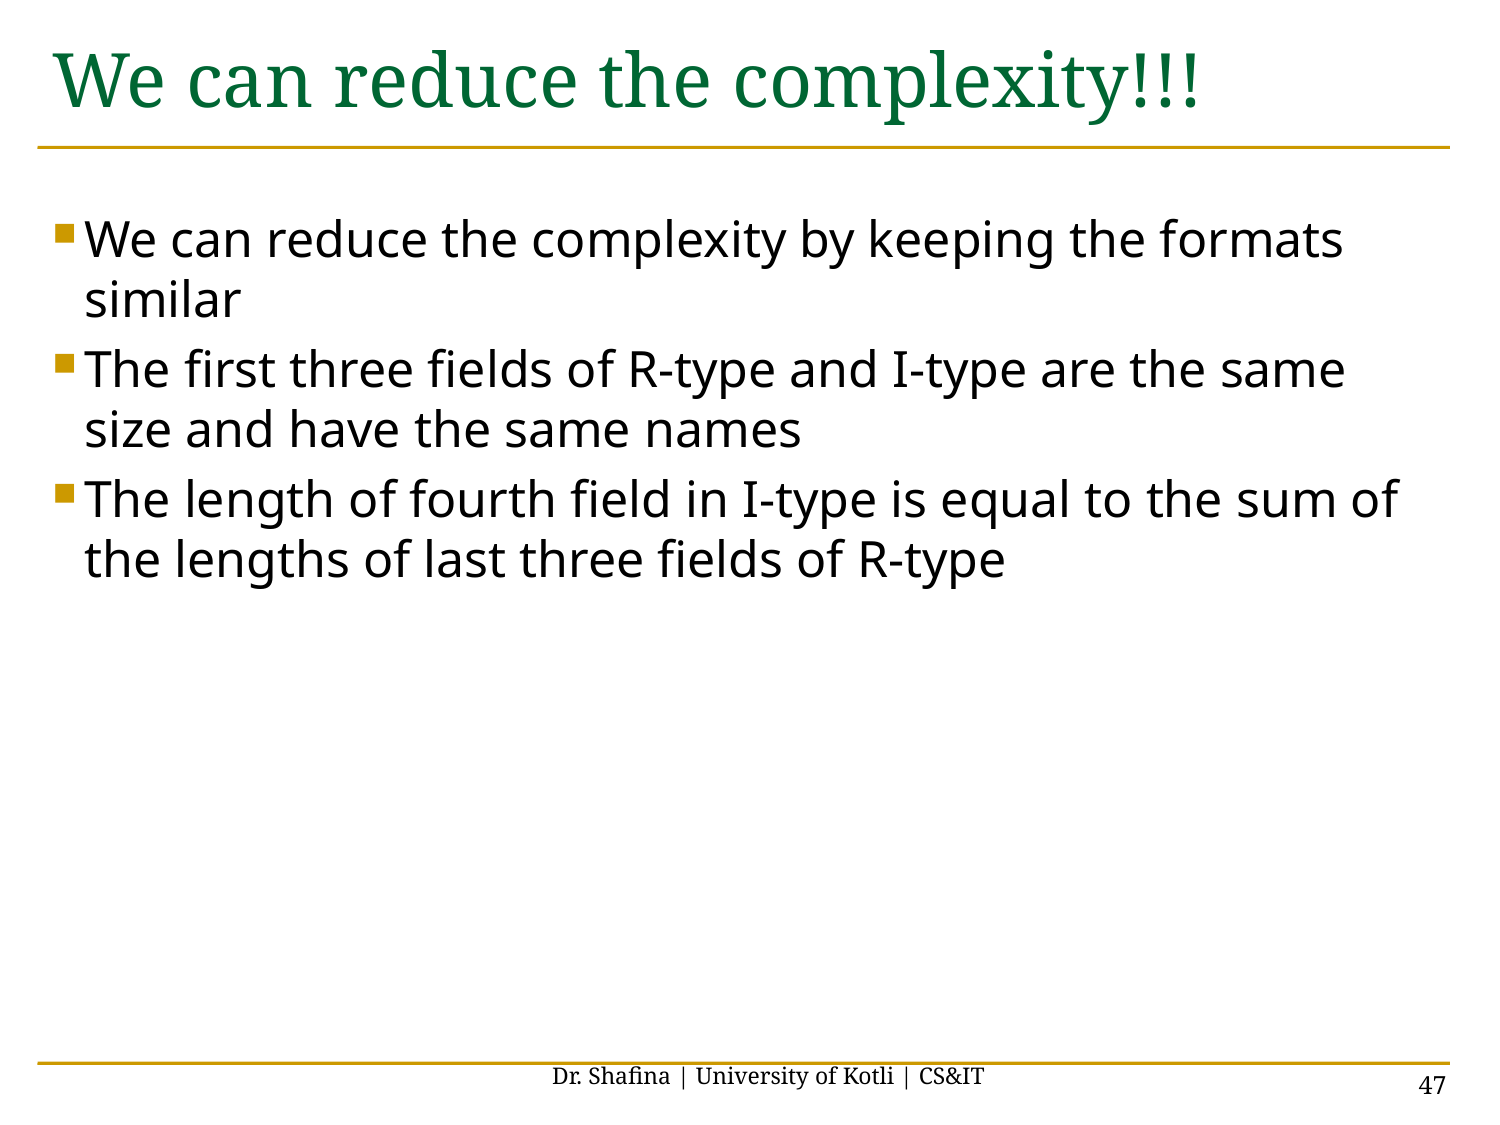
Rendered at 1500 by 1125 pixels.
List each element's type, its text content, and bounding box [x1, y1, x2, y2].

title We can reduce the complexity!!! [37, 24, 1450, 200]
slide_number 47 [1111, 1036, 1462, 1112]
list We can reduce the complexity by keeping the formats similar The first three fields of R-type and I-type are the same size and have the same names The length of fourth field in I-type is equal to the sum of the lengths of last three fields of R-type [37, 200, 1450, 1007]
footer Dr. Shafina | University of Kotli | CS&IT [512, 1024, 1026, 1101]
